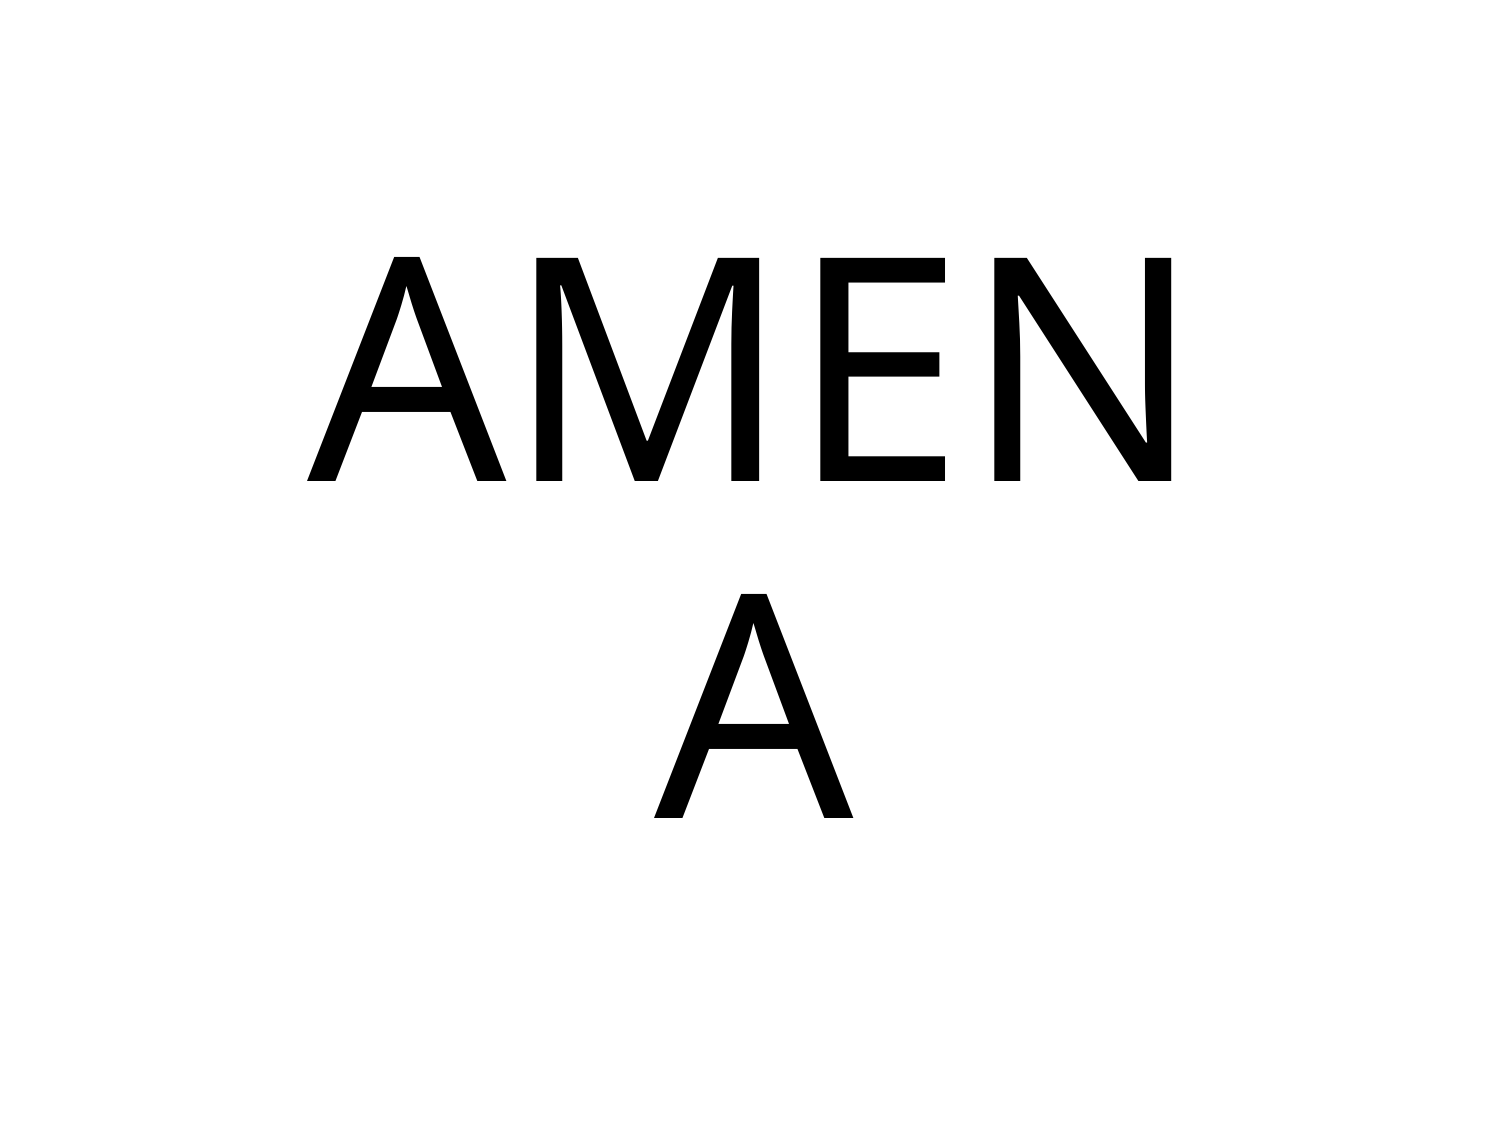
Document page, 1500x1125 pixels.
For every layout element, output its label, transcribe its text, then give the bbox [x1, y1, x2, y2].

title AMENA [243, 487, 1266, 610]
